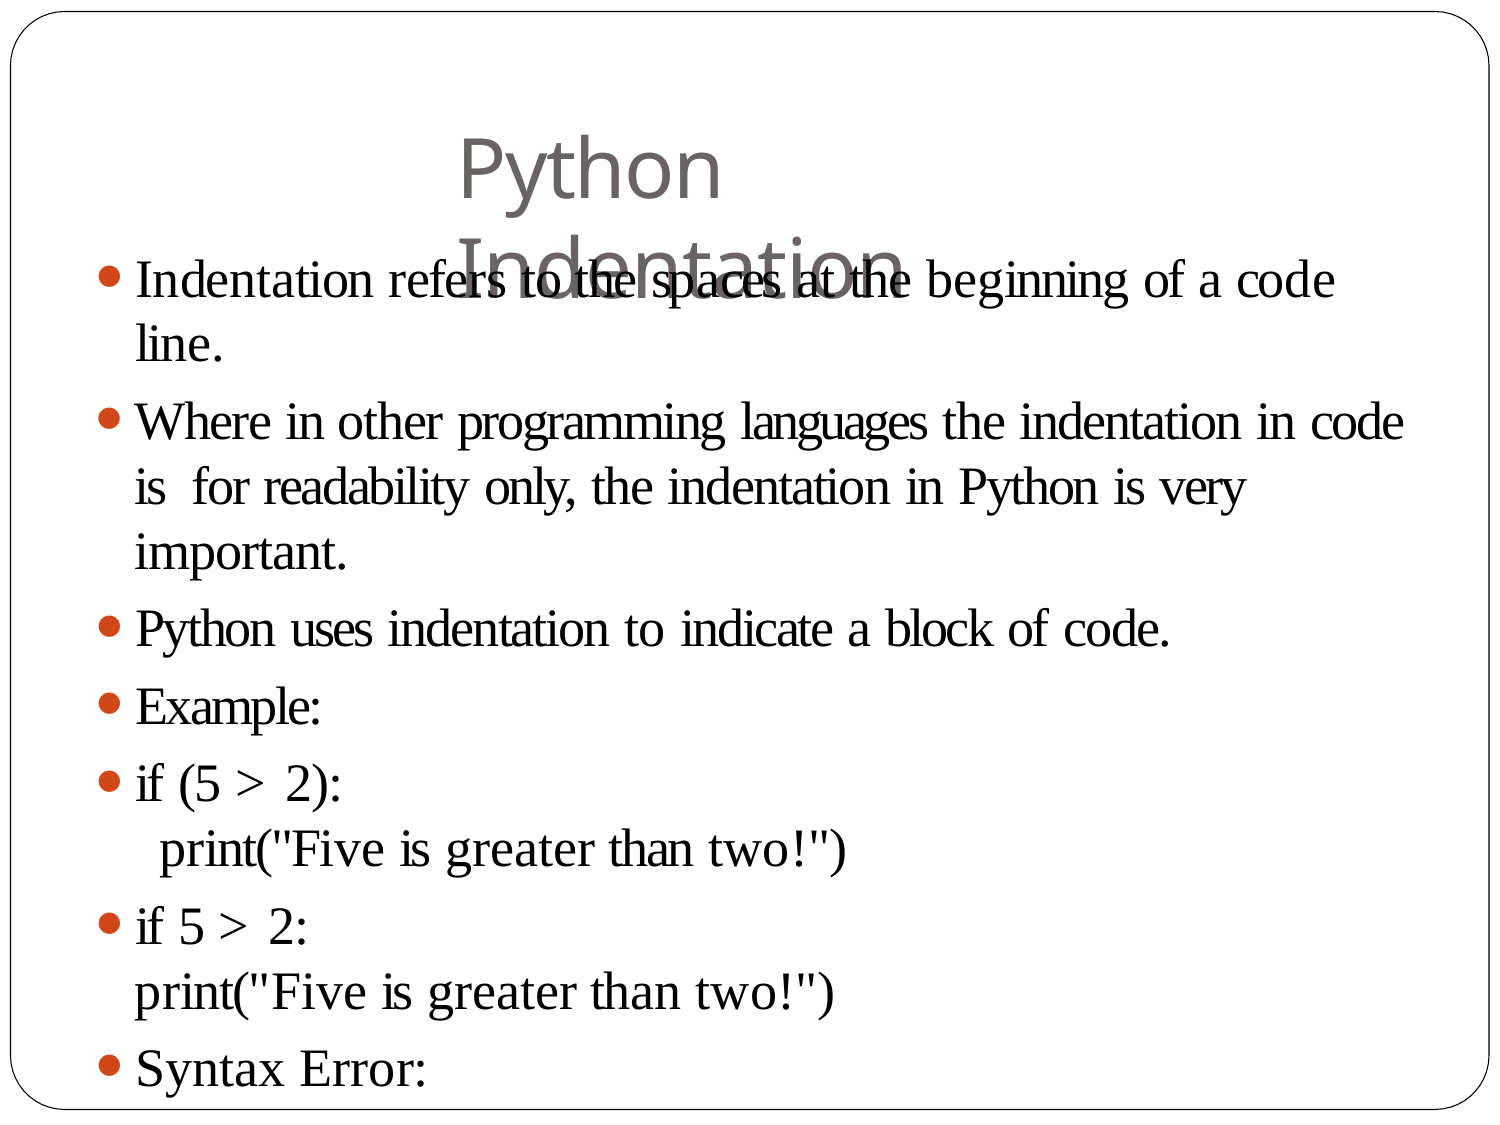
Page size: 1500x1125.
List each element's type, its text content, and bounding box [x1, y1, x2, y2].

list Indentation refers to the spaces at the beginning of a code line. Where in other programming languages the indentation in code is for readability only, the indentation in Python is very important. Python uses indentation to indicate a block of code. Example: if (5 > 2): print("Five is greater than two!") if 5 > 2: print("Five is greater than two!") Syntax Error: [78, 228, 1422, 1098]
title Python Indentation [454, 113, 1122, 228]
